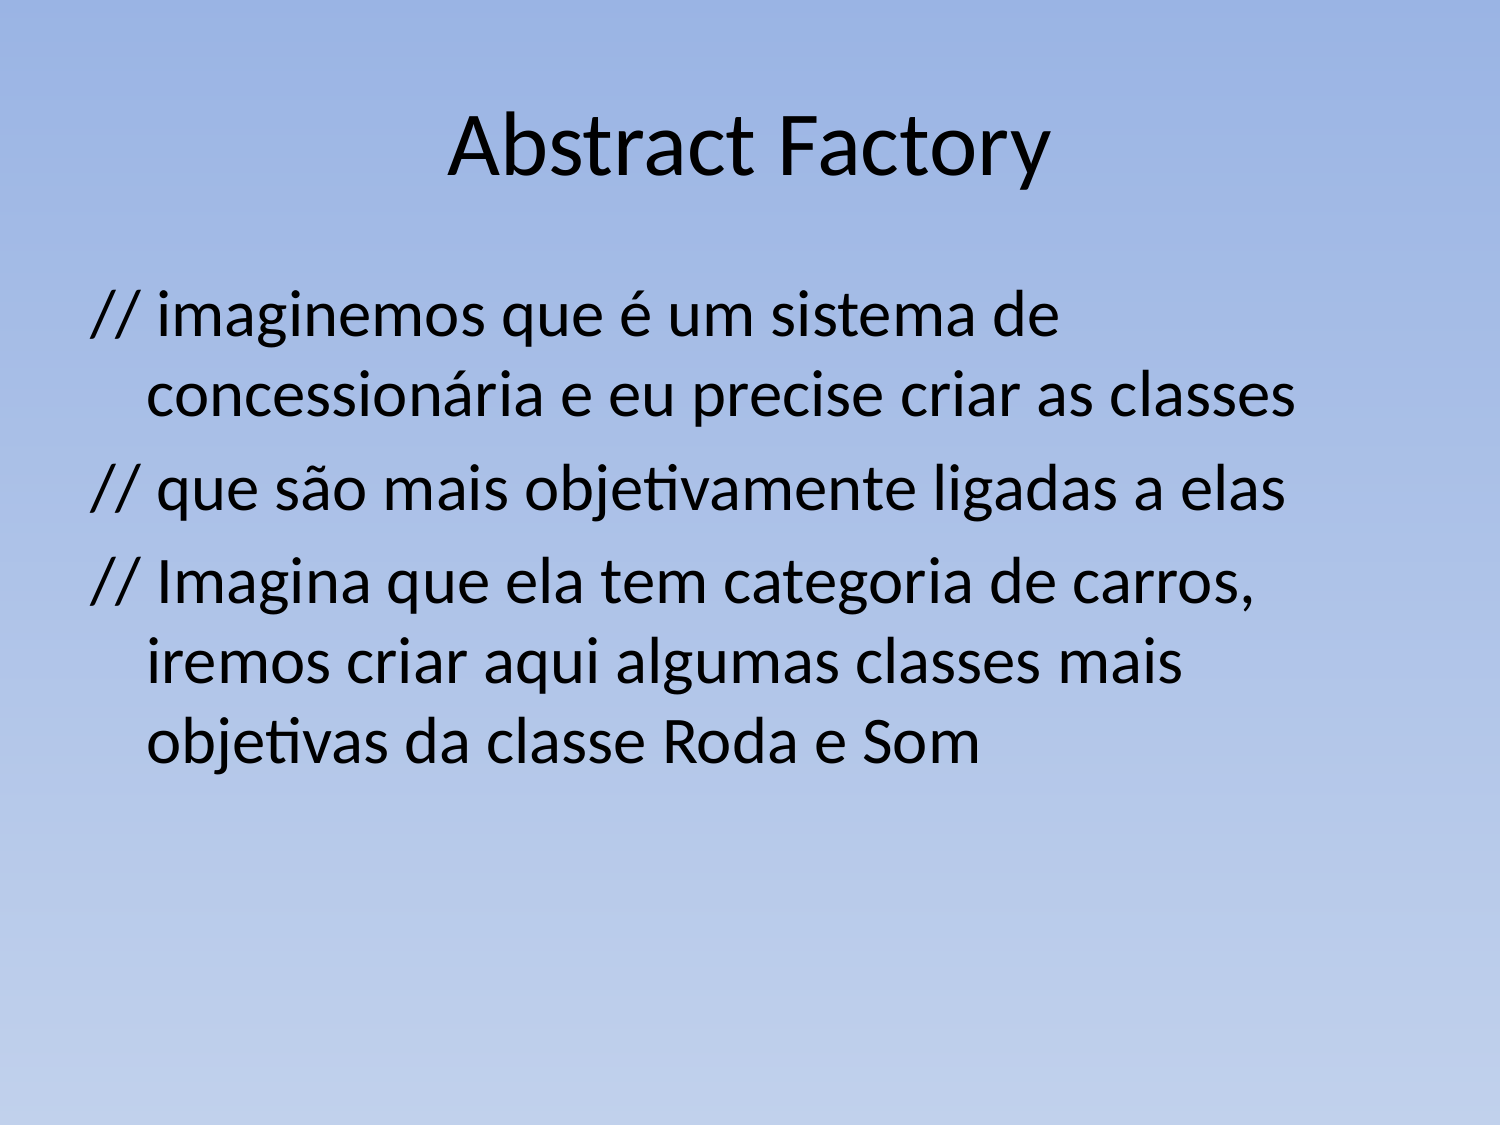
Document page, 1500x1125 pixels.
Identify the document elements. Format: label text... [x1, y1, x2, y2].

title Abstract Factory [75, 45, 1425, 233]
list // imaginemos que é um sistema de concessionária e eu precise criar as classes // que são mais objetivamente ligadas a elas // Imagina que ela tem categoria de carros, iremos criar aqui algumas classes mais objetivas da classe Roda e Som [75, 262, 1425, 1005]
